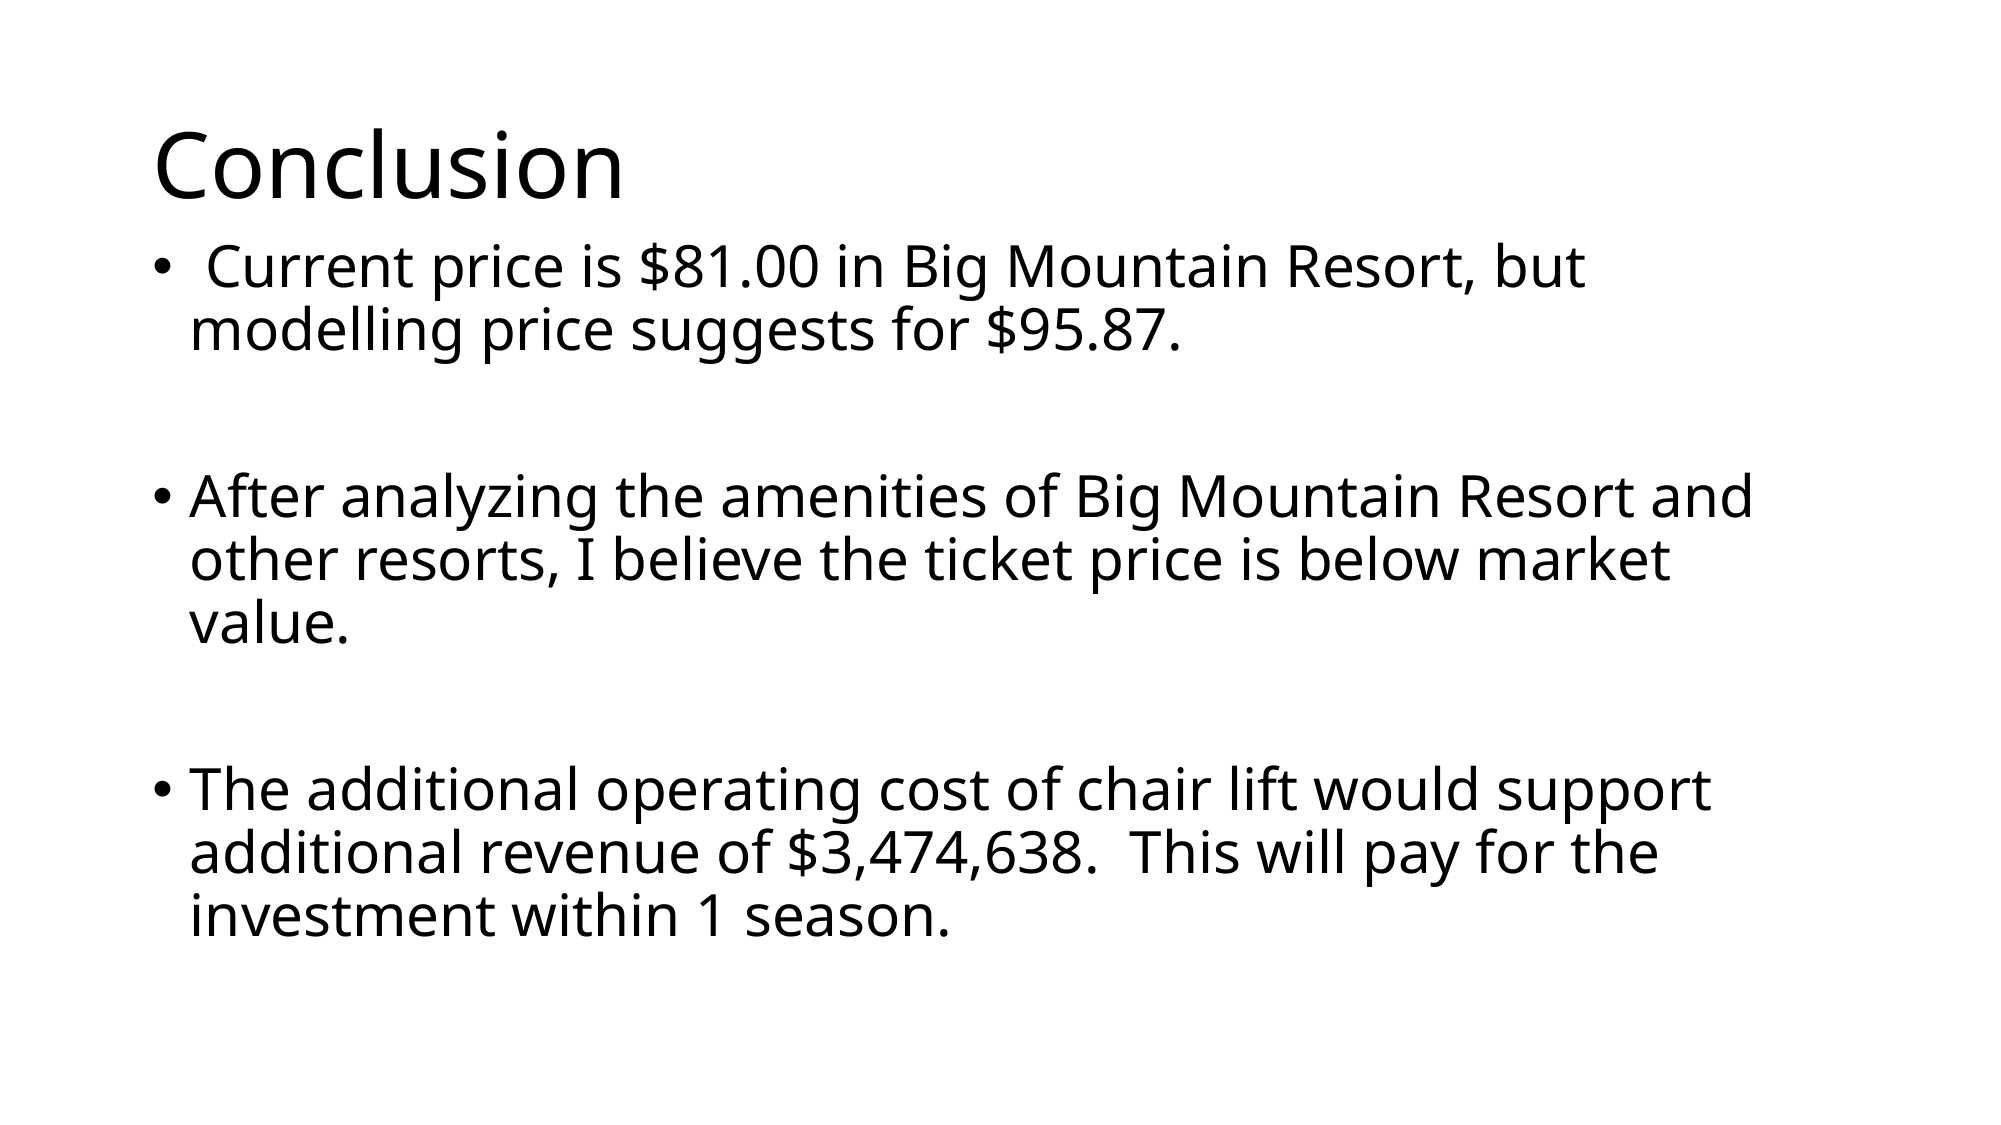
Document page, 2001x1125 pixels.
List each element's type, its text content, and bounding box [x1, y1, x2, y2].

list Current price is $81.00 in Big Mountain Resort, but modelling price suggests for $95.87. After analyzing the amenities of Big Mountain Resort and other resorts, I believe the ticket price is below market value. The additional operating cost of chair lift would support additional revenue of $3,474,638. This will pay for the investment within 1 season. [137, 229, 1863, 1085]
title Conclusion [137, 59, 1863, 229]
